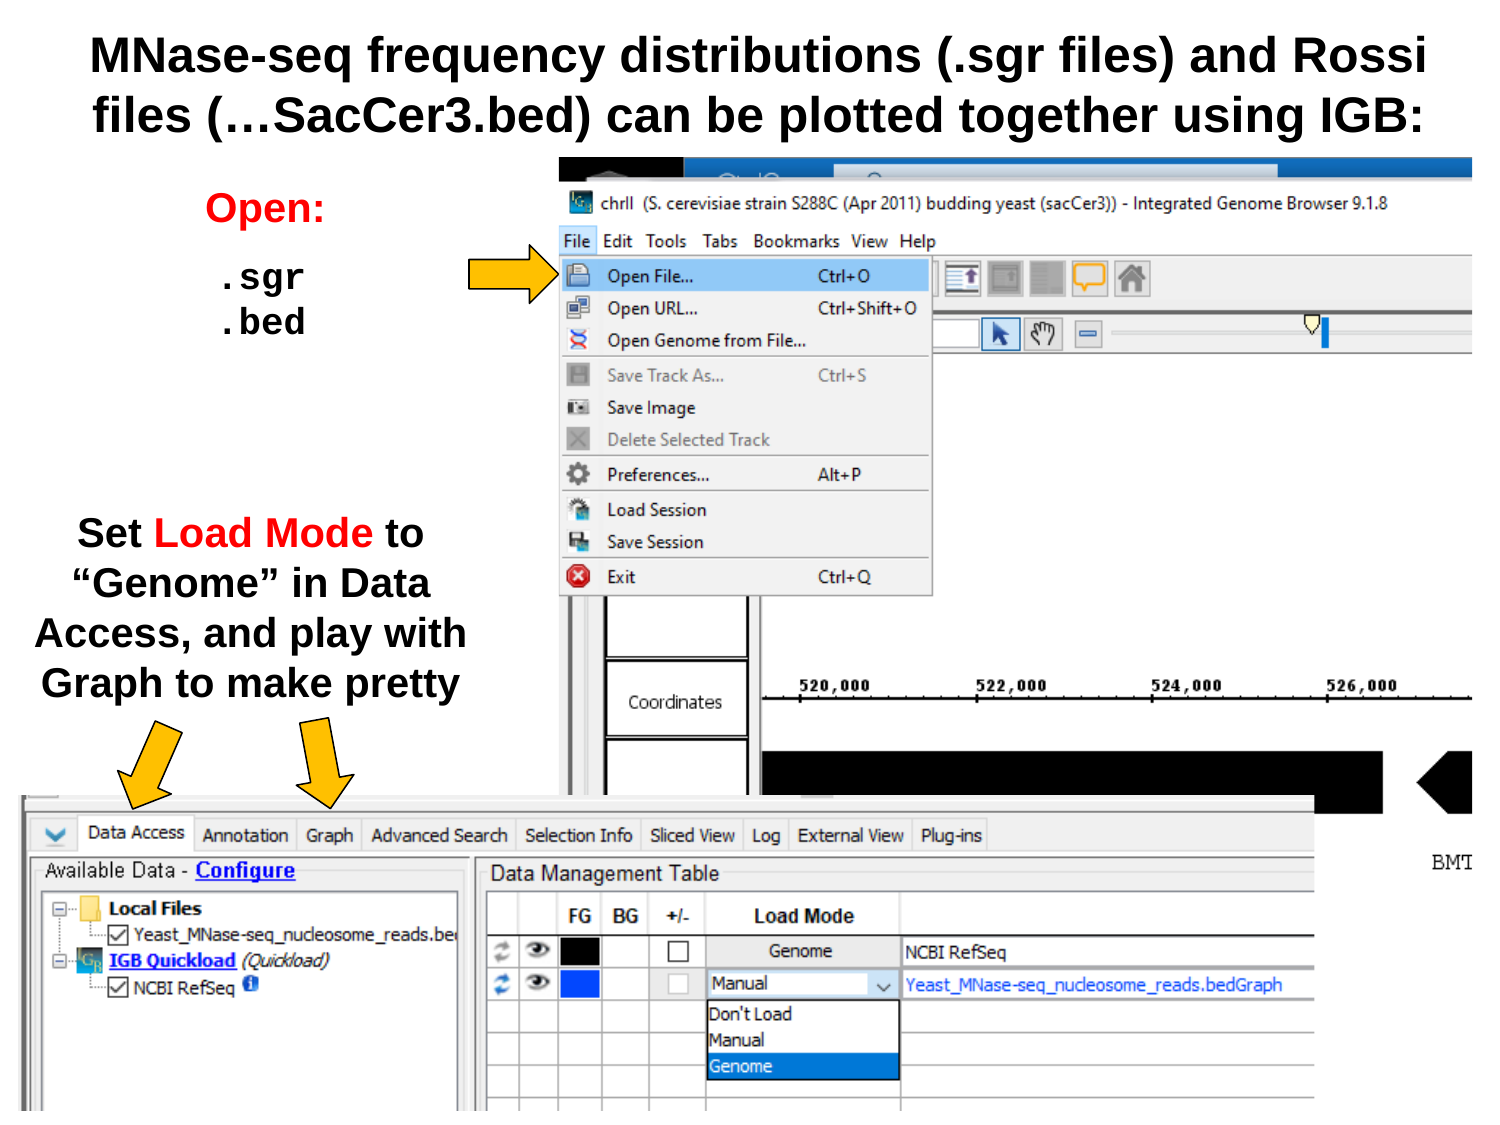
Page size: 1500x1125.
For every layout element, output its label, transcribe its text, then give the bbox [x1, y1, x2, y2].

text_box [469, 244, 553, 304]
text_box Set Load Mode to “Genome” in Data Access, and play with Graph to make pretty [0, 497, 504, 713]
text_box [117, 720, 183, 793]
text_box .sgr .bed [8, 244, 514, 395]
text_box MNase-seq frequency distributions (.sgr files) and Rossi files (…SacCer3.bed) can be plotted together using IGB: [18, 14, 1500, 150]
text_box Open: [12, 173, 519, 238]
picture [17, 156, 1473, 1111]
text_box [296, 717, 354, 793]
